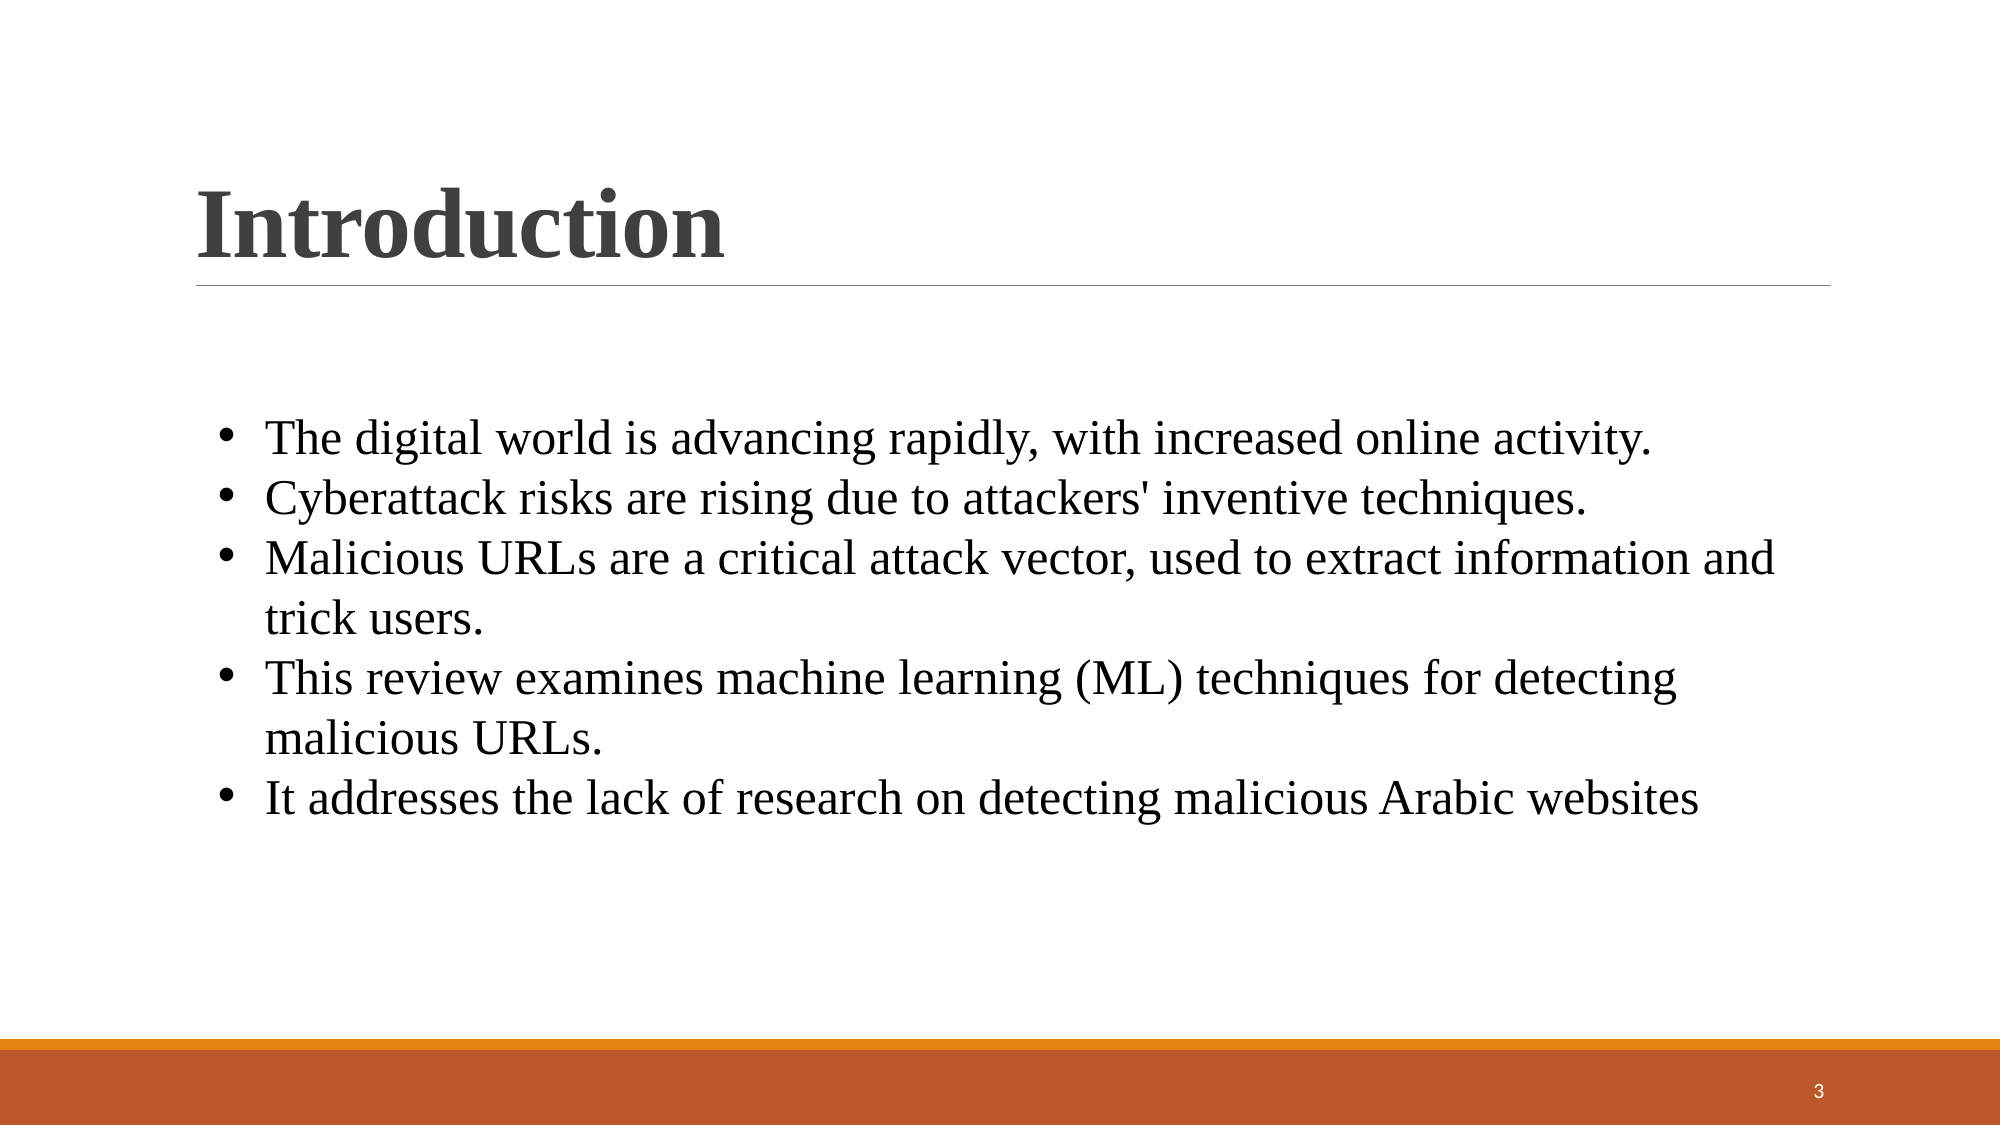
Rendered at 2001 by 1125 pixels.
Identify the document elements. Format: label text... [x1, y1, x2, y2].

slide_number 3 [1624, 1059, 1840, 1120]
title Introduction [180, 47, 1830, 285]
text_box The digital world is advancing rapidly, with increased online activity. Cyberattack risks are rising due to attackers' inventive techniques. Malicious URLs are a critical attack vector, used to extract information and trick users. This review examines machine learning (ML) techniques for detecting malicious URLs. It addresses the lack of research on detecting malicious Arabic websites [203, 396, 1830, 892]
